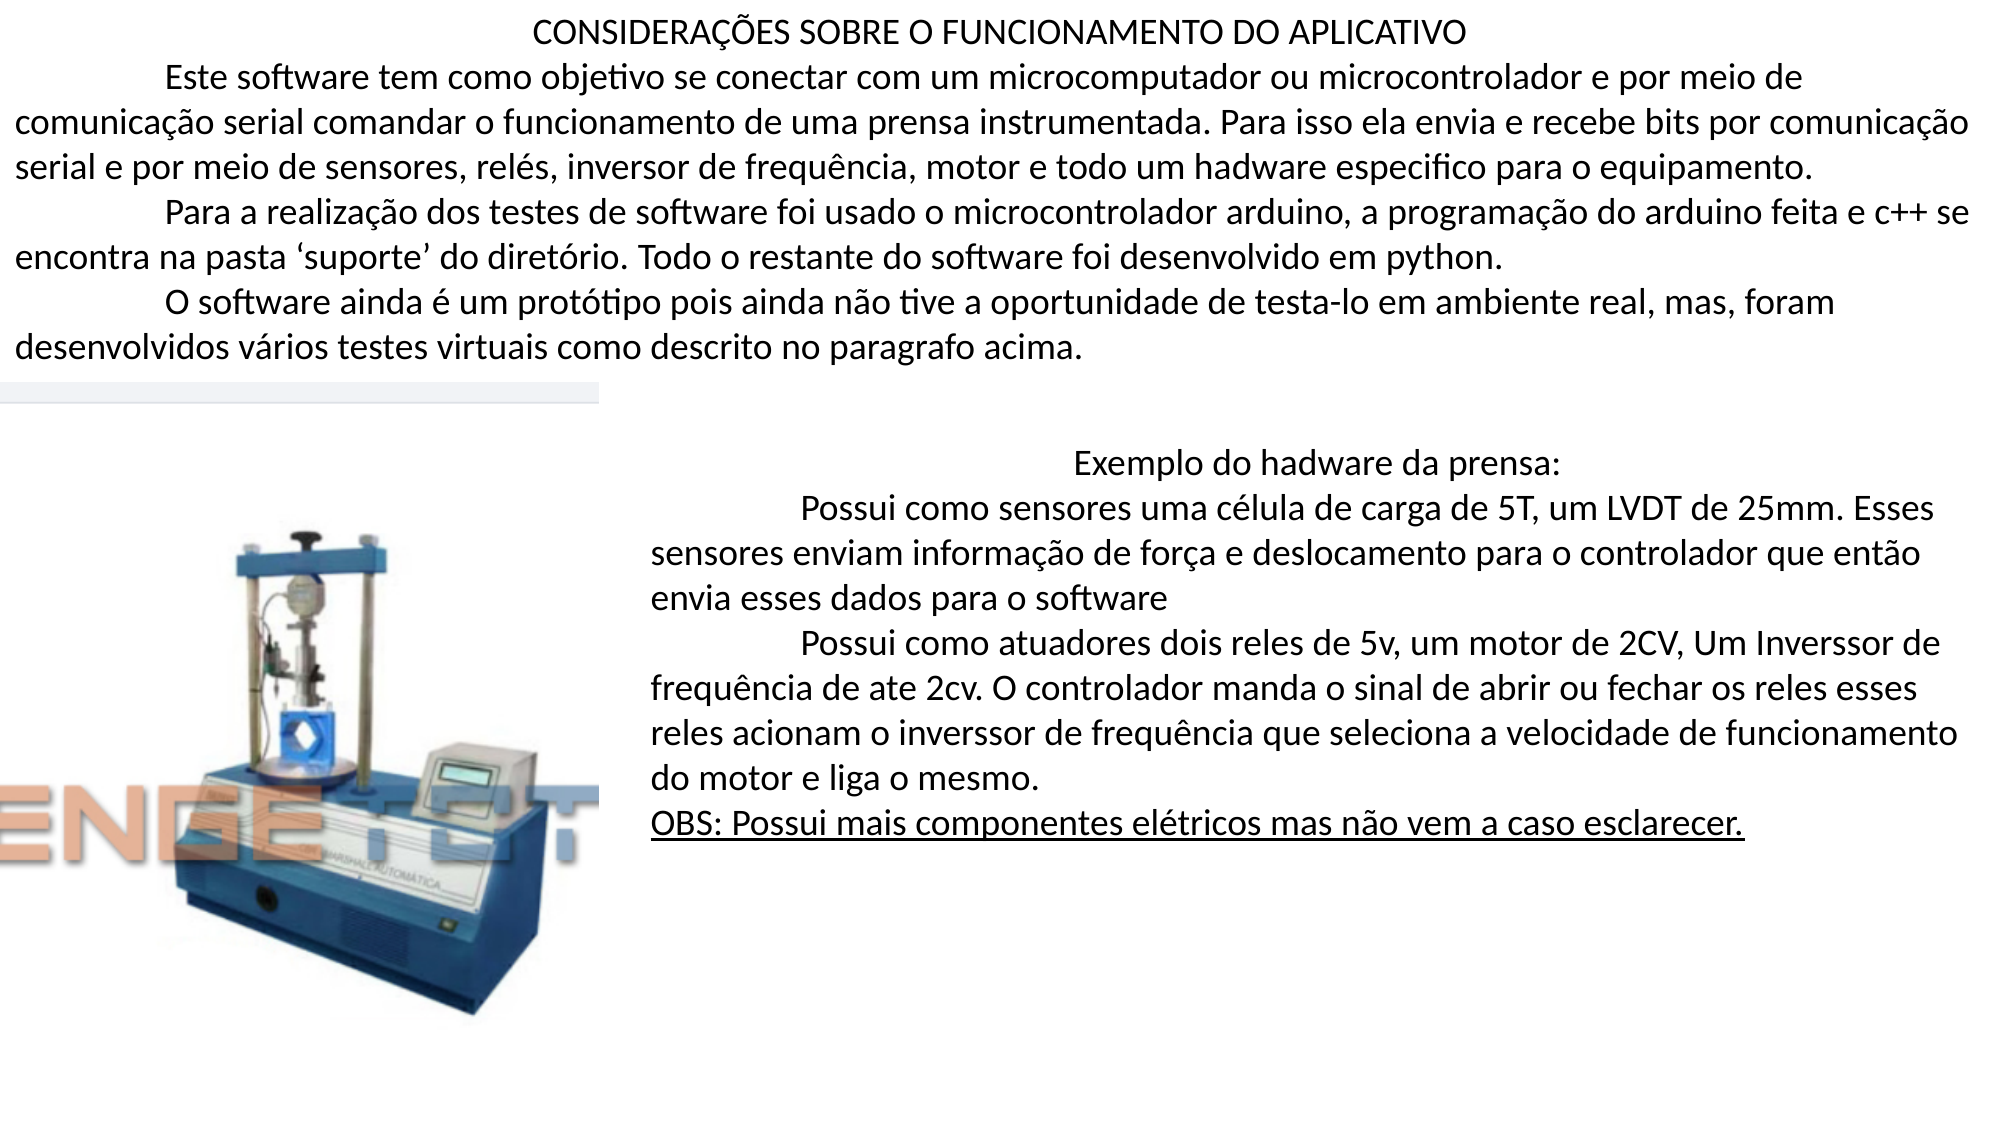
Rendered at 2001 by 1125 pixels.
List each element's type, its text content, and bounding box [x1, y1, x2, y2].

text_box Exemplo do hadware da prensa: Possui como sensores uma célula de carga de 5T, um LVDT de 25mm. Esses sensores enviam informação de força e deslocamento para o controlador que então envia esses dados para o software Possui como atuadores dois reles de 5v, um motor de 2CV, Um Inverssor de frequência de ate 2cv. O controlador manda o sinal de abrir ou fechar os reles esses reles acionam o inverssor de frequência que seleciona a velocidade de funcionamento do motor e liga o mesmo. OBS: Possui mais componentes elétricos mas não vem a caso esclarecer. [635, 430, 2000, 896]
picture [0, 382, 599, 1051]
text_box CONSIDERAÇÕES SOBRE O FUNCIONAMENTO DO APLICATIVO Este software tem como objetivo se conectar com um microcomputador ou microcontrolador e por meio de comunicação serial comandar o funcionamento de uma prensa instrumentada. Para isso ela envia e recebe bits por comunicação serial e por meio de sensores, relés, inversor de frequência, motor e todo um hadware especifico para o equipamento. Para a realização dos testes de software foi usado o microcontrolador arduino, a programação do arduino feita e c++ se encontra na pasta ‘suporte’ do diretório. Todo o restante do software foi desenvolvido em python. O software ainda é um protótipo pois ainda não tive a oportunidade de testa-lo em ambiente real, mas, foram desenvolvidos vários testes virtuais como descrito no paragrafo acima. [0, 0, 2000, 465]
